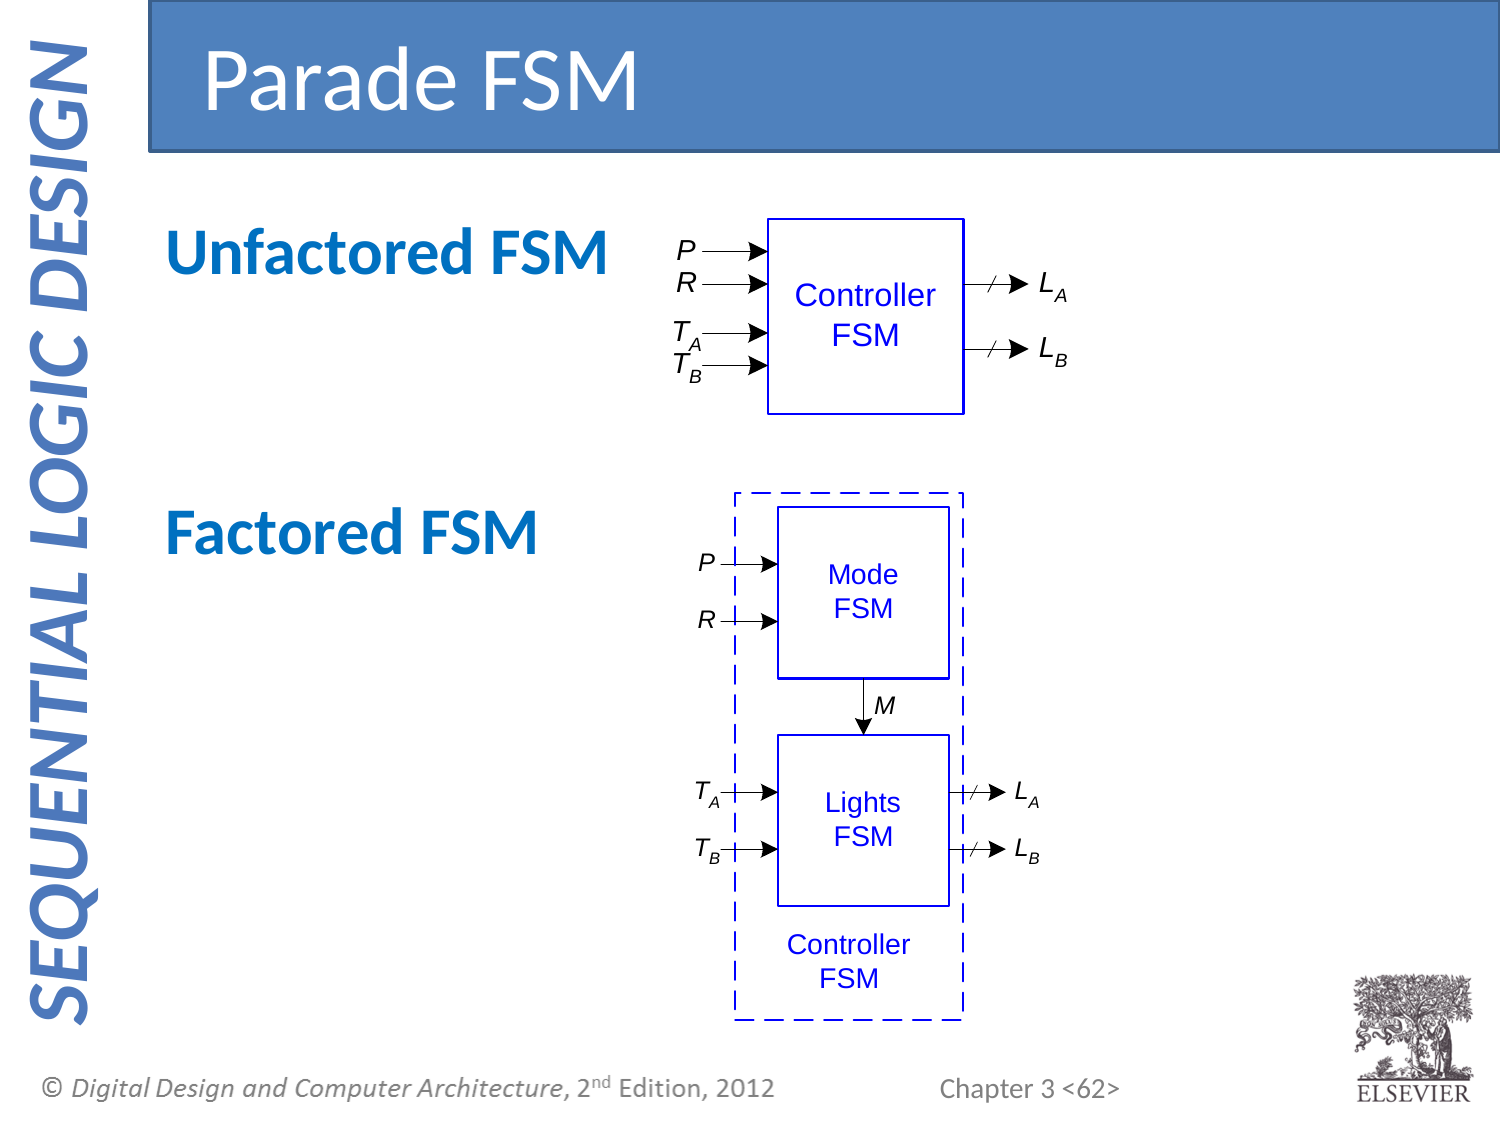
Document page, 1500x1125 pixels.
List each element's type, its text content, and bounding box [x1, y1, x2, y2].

picture [0, 0, 1500, 1125]
list Unfactored FSM Factored FSM [150, 200, 1413, 1013]
text_box Parade FSM [187, 11, 1488, 136]
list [649, 212, 1090, 421]
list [674, 487, 1059, 1026]
